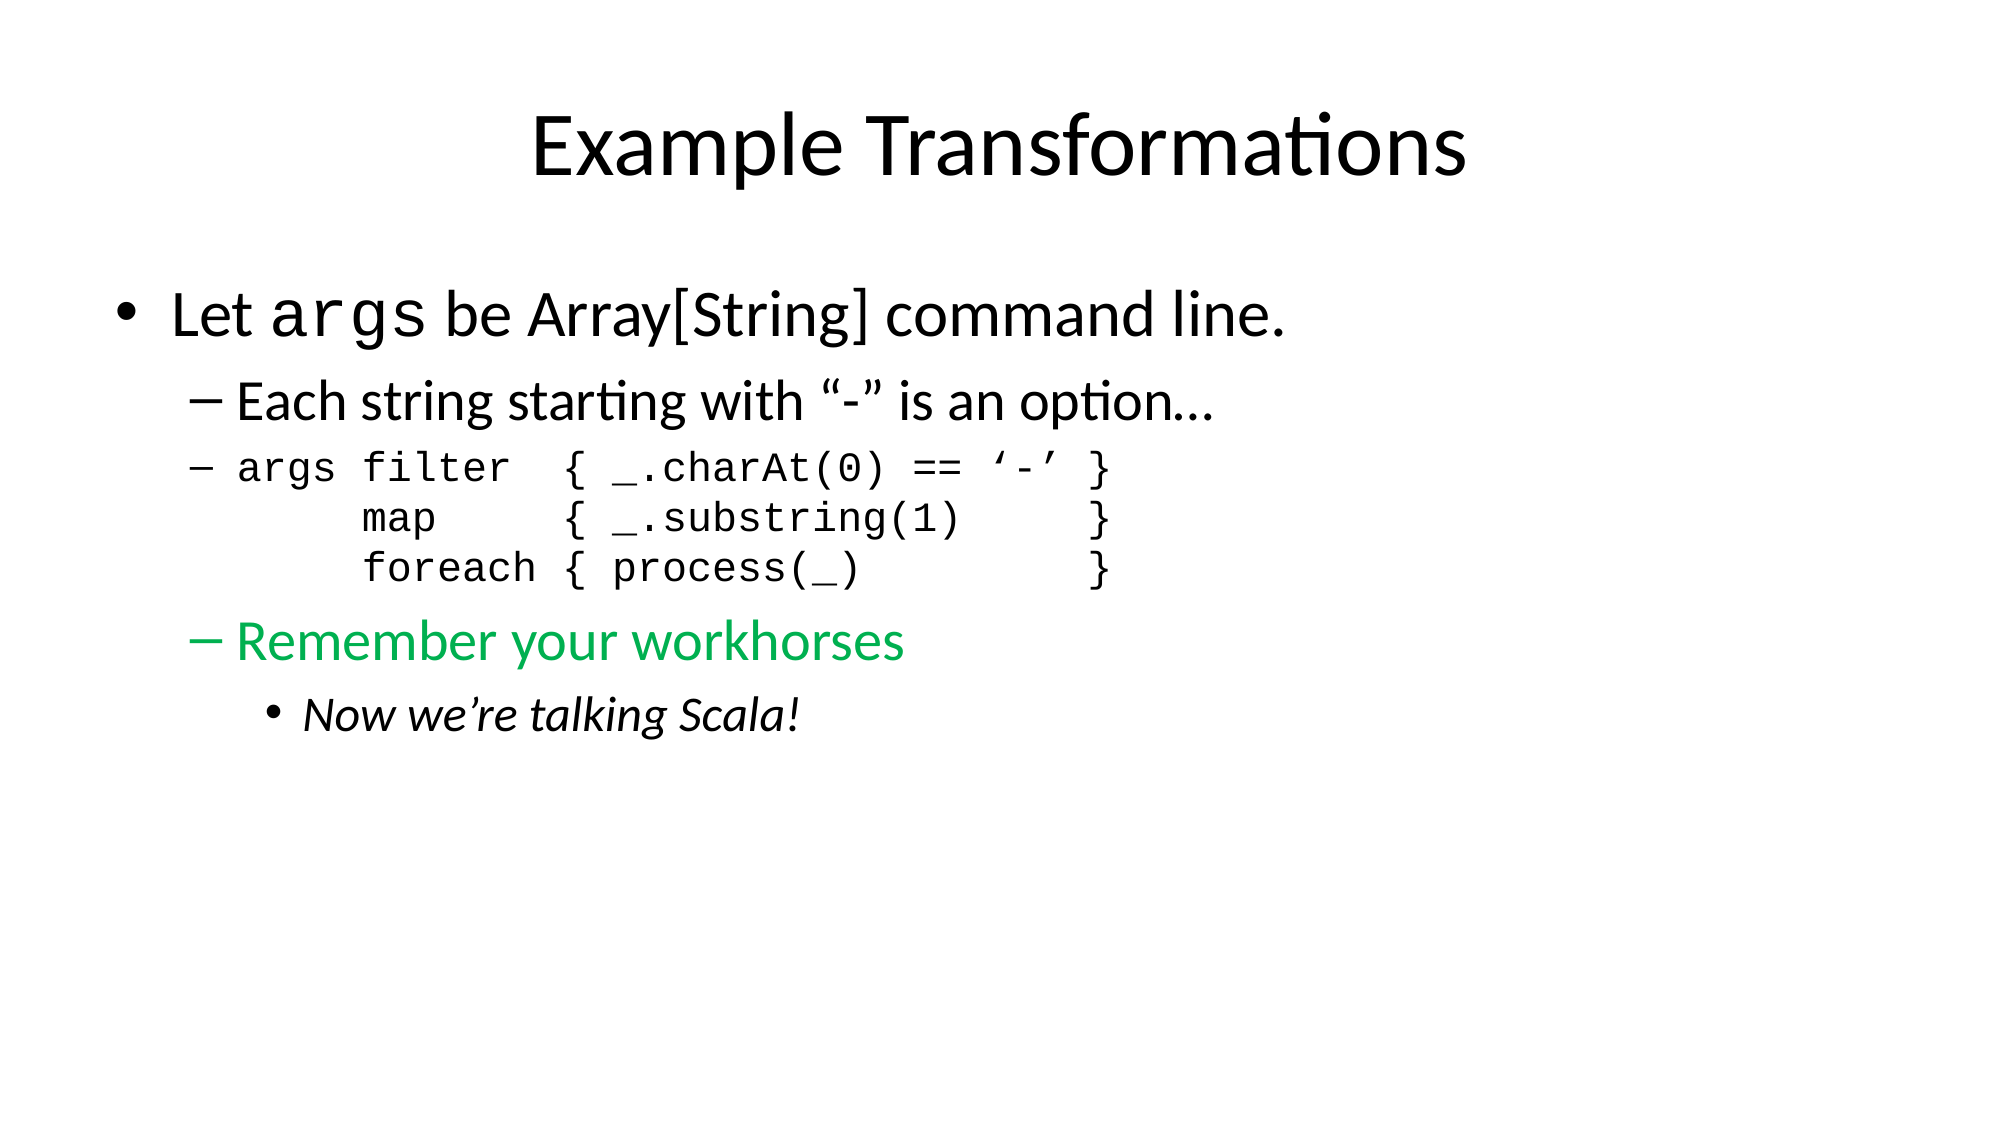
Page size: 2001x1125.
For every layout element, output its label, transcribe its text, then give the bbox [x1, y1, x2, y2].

list Let args be Array[String] command line. Each string starting with “-” is an option… args filter { _.charAt(0) == ‘-’ } map { _.substring(1) } foreach { process(_) } Remember your workhorses Now we’re talking Scala! [99, 262, 1900, 1005]
title Example Transformations [99, 45, 1900, 233]
